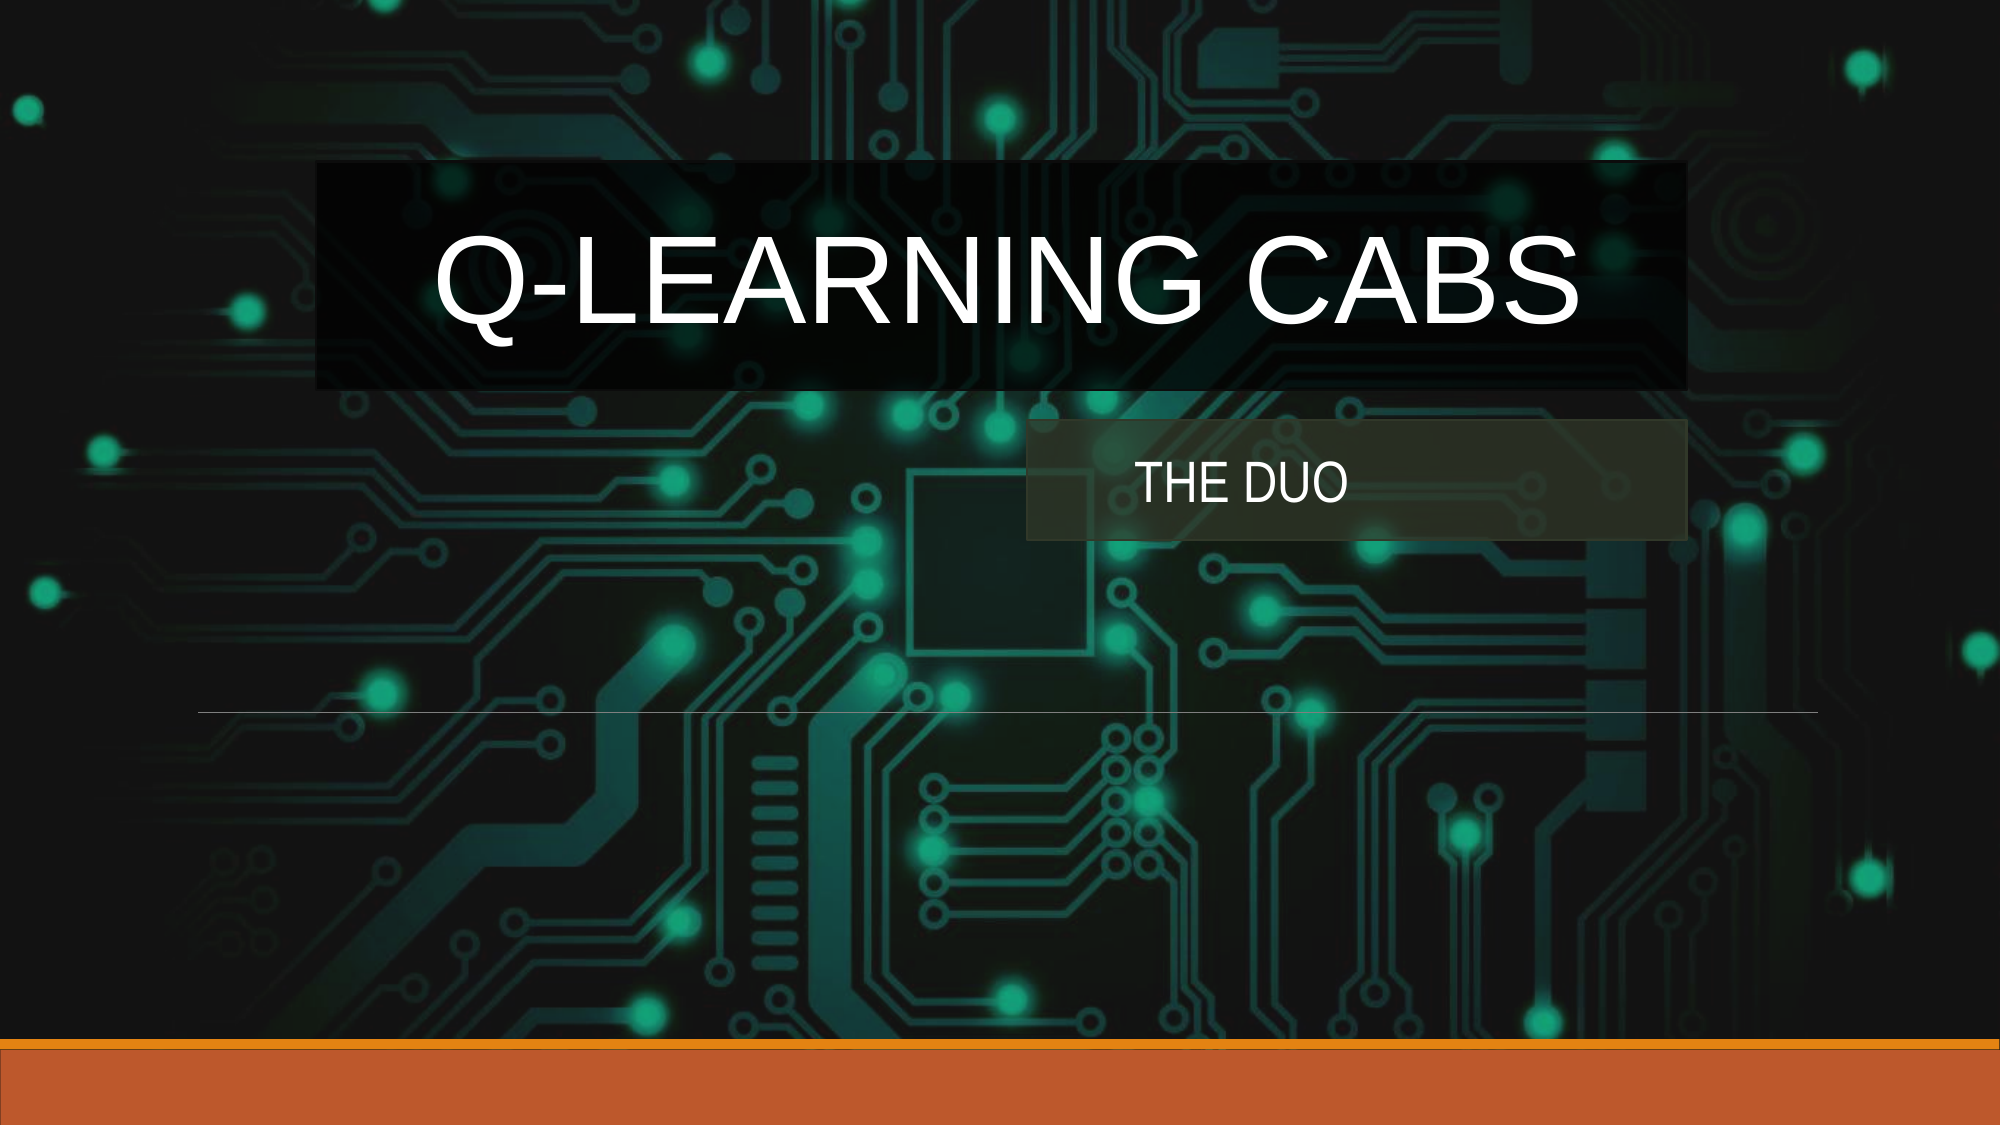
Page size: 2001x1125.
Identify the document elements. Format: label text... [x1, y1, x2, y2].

text_box [1026, 419, 1687, 540]
text_box Q-LEARNING CABS [378, 191, 1639, 357]
text_box THE DUO [1119, 437, 1856, 522]
text_box [316, 161, 1687, 390]
picture [0, 0, 2000, 1039]
